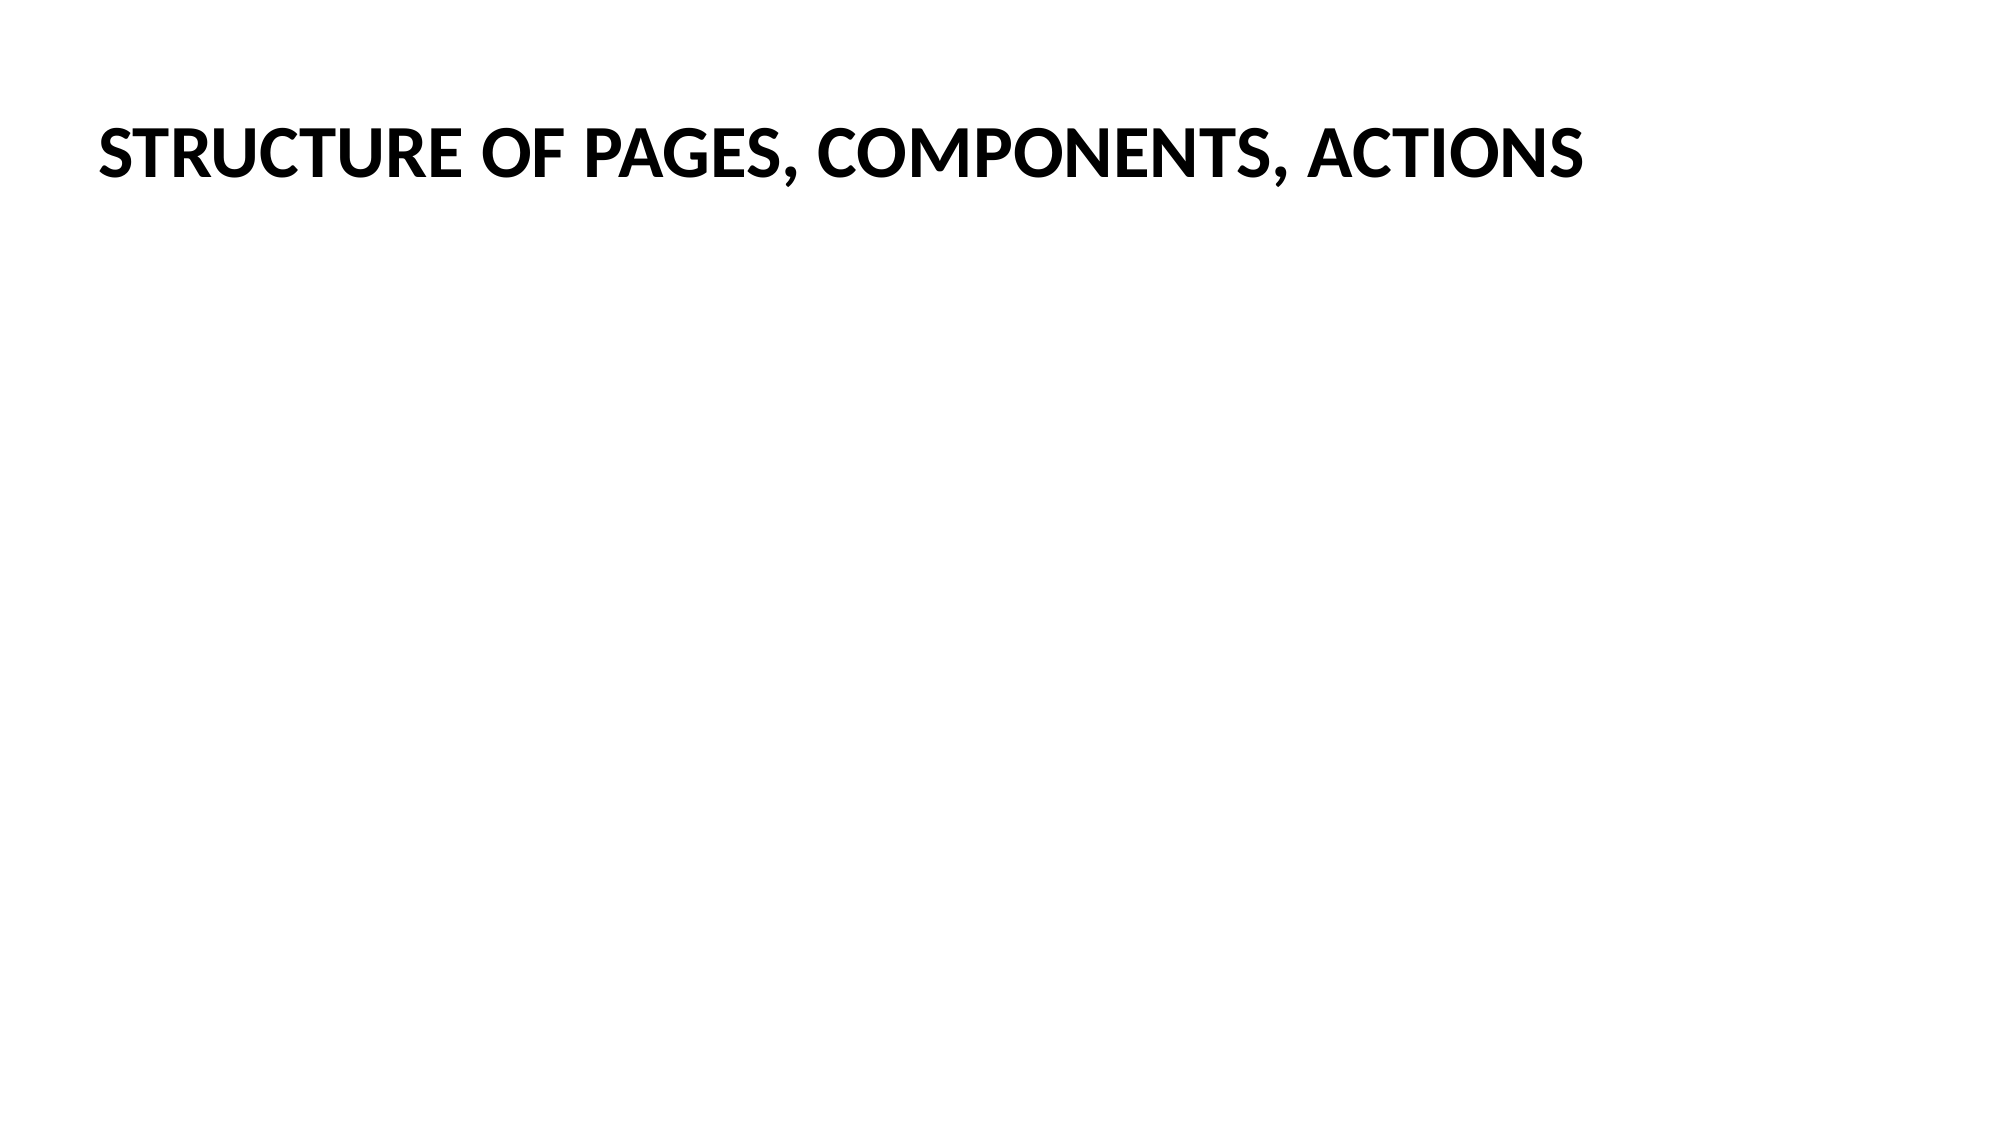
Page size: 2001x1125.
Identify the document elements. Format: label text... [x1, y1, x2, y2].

text_box STRUCTURE OF PAGES, COMPONENTS, ACTIONS [83, 95, 1650, 200]
